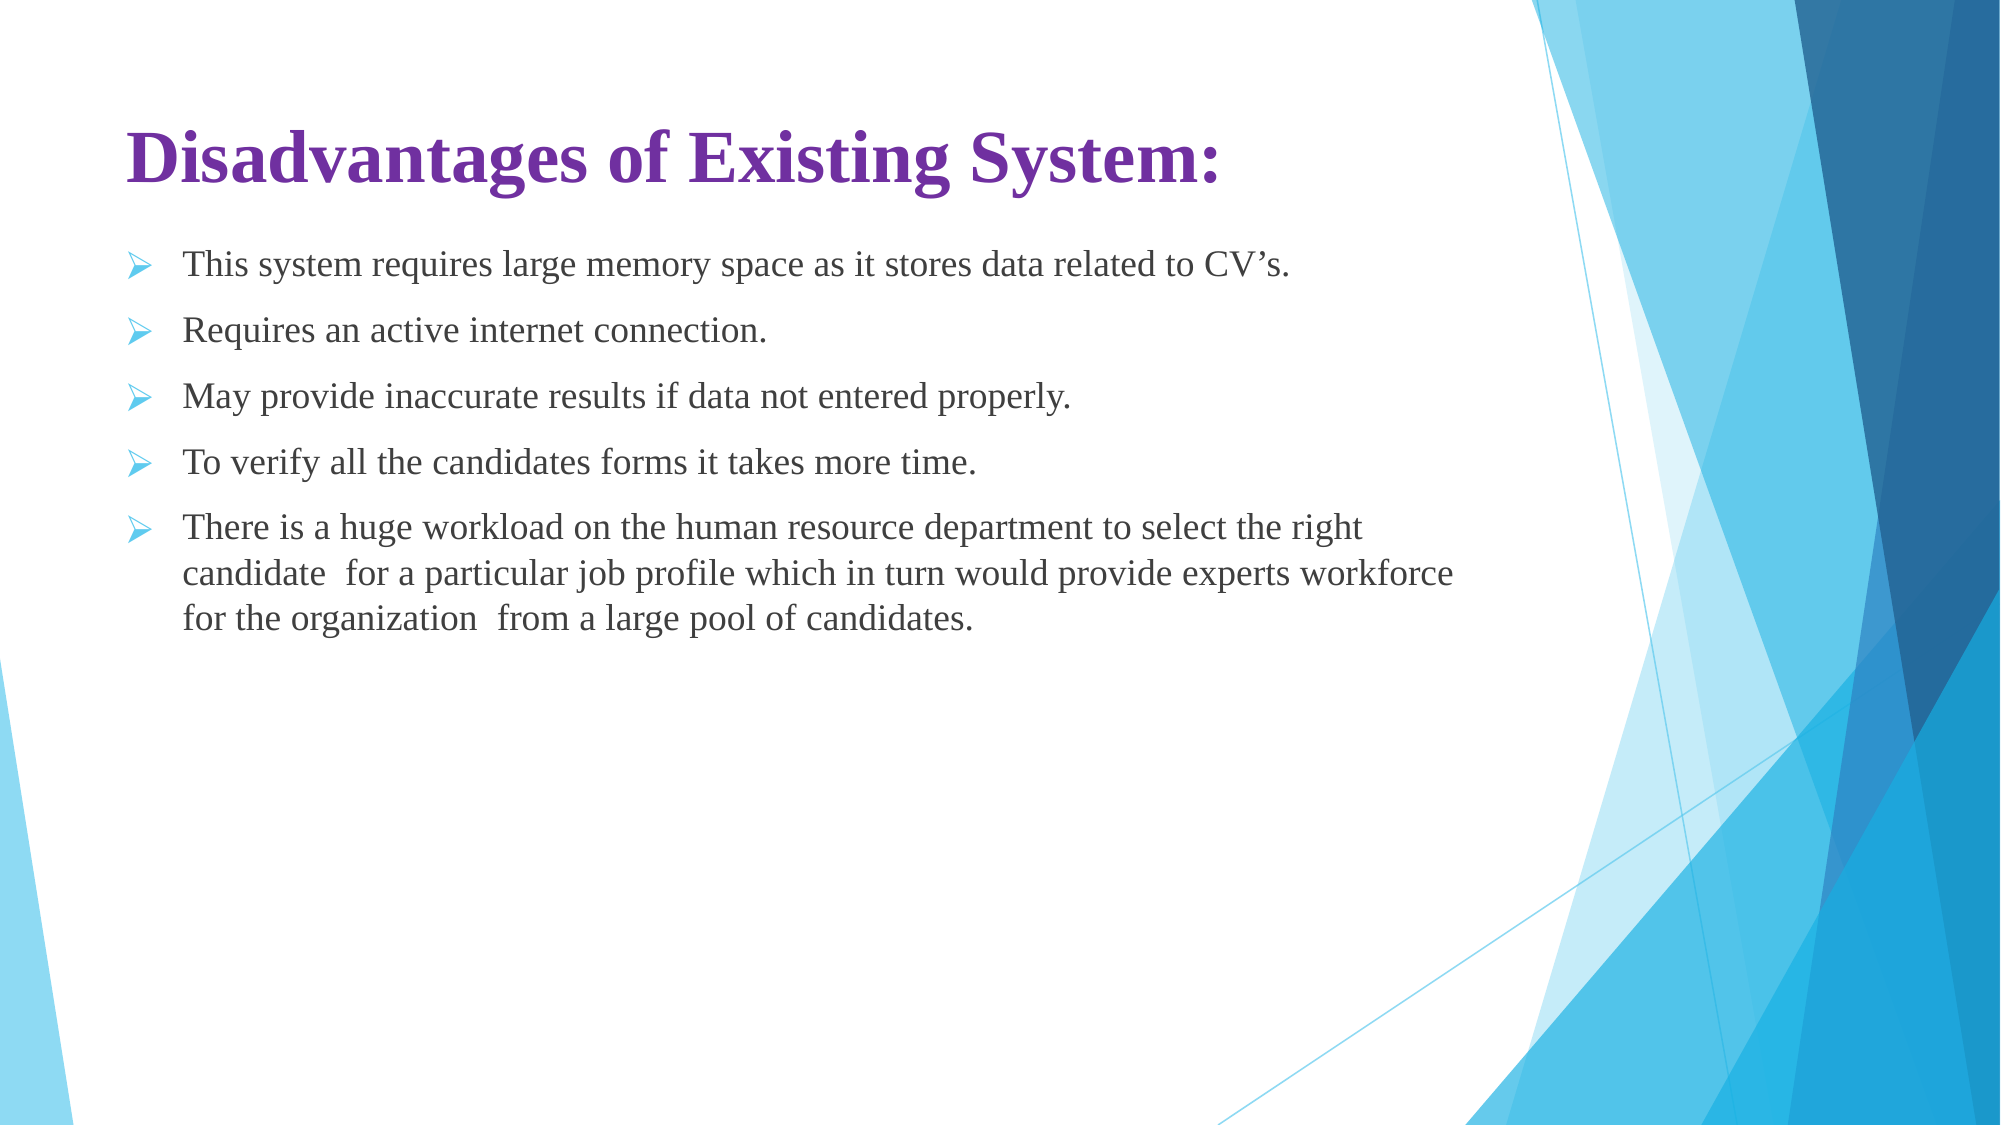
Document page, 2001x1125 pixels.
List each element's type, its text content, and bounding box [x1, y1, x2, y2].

title Disadvantages of Existing System: [111, 99, 1522, 231]
list This system requires large memory space as it stores data related to CV’s. Requires an active internet connection. May provide inaccurate results if data not entered properly. To verify all the candidates forms it takes more time. There is a huge workload on the human resource department to select the right candidate for a particular job profile which in turn would provide experts workforce for the organization from a large pool of candidates. [111, 231, 1522, 992]
